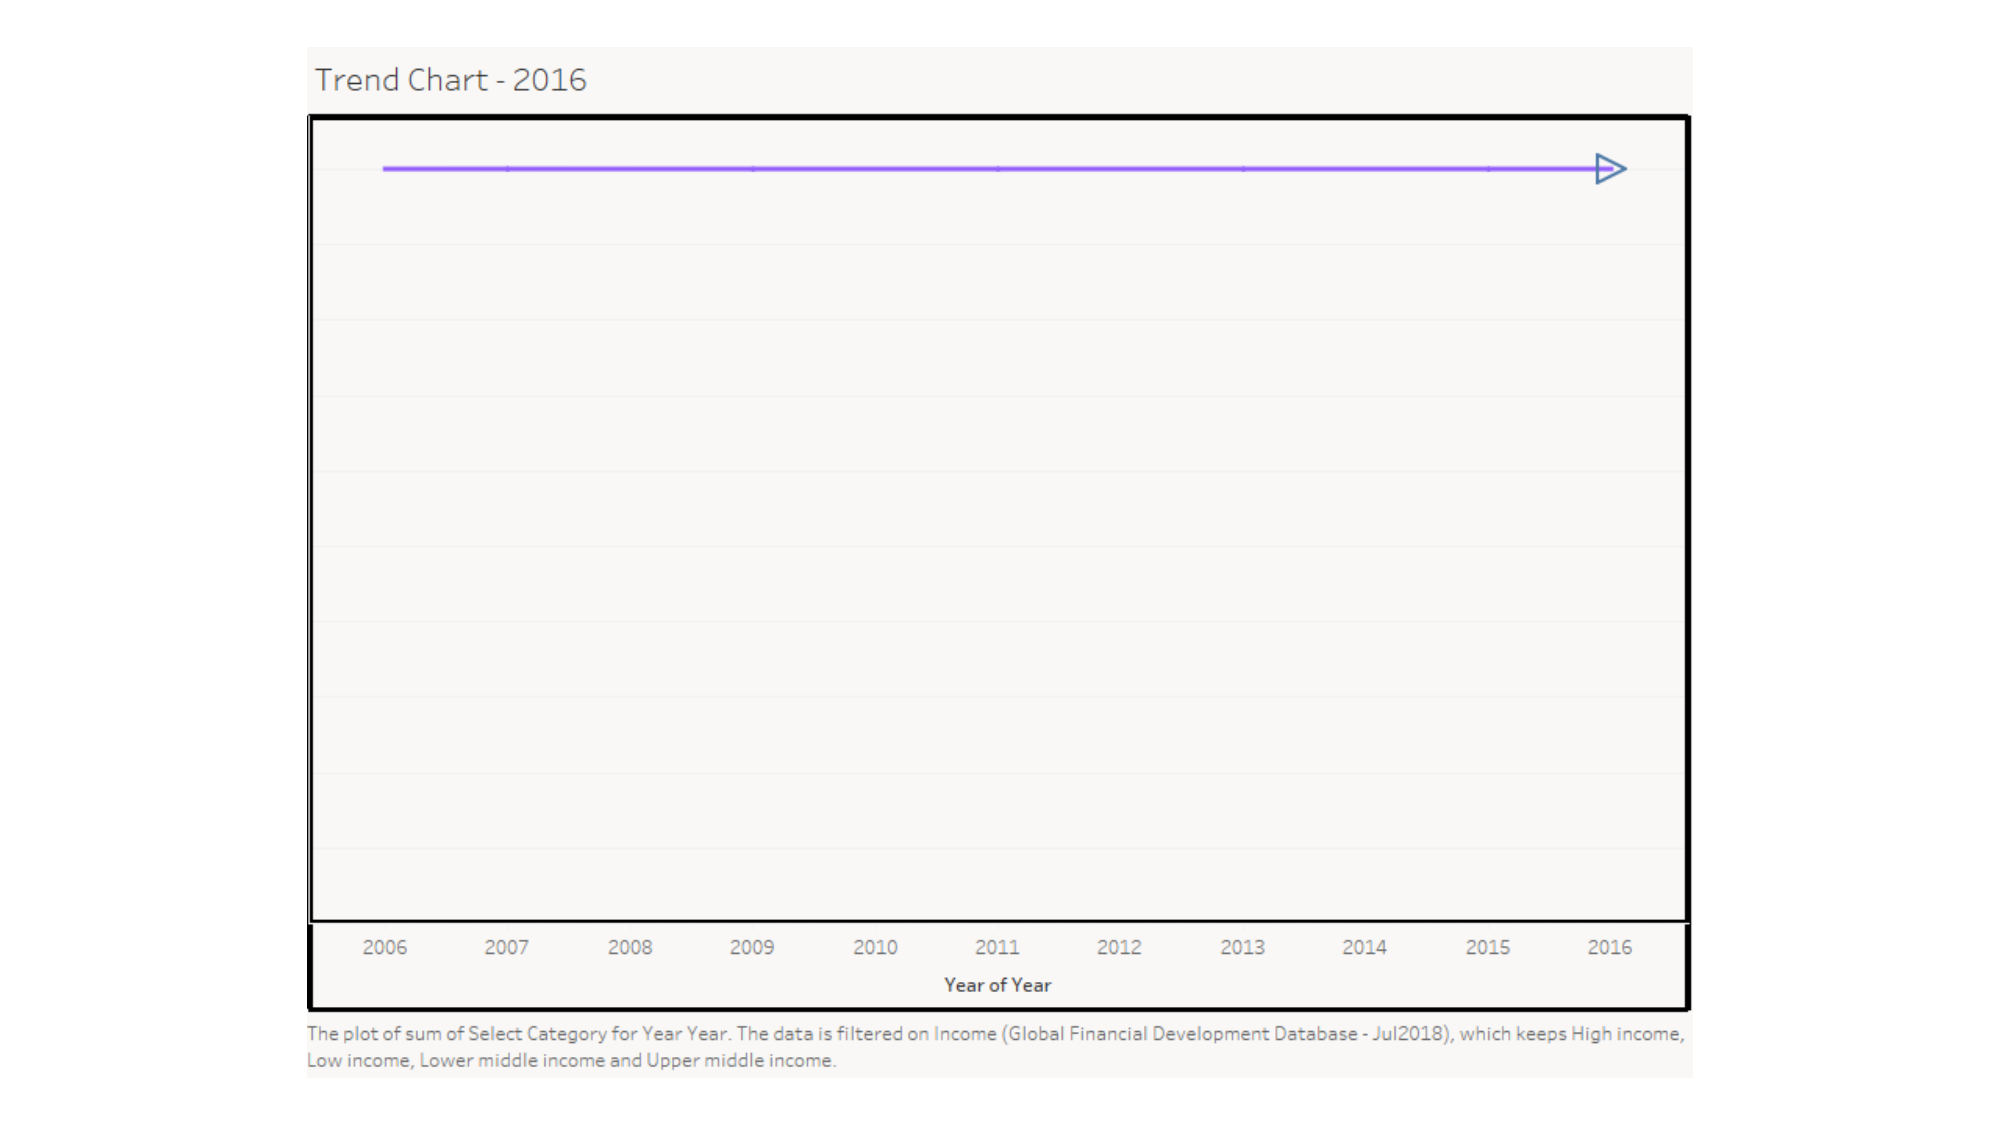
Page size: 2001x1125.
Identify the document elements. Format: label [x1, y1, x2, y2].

picture [306, 47, 1693, 1078]
